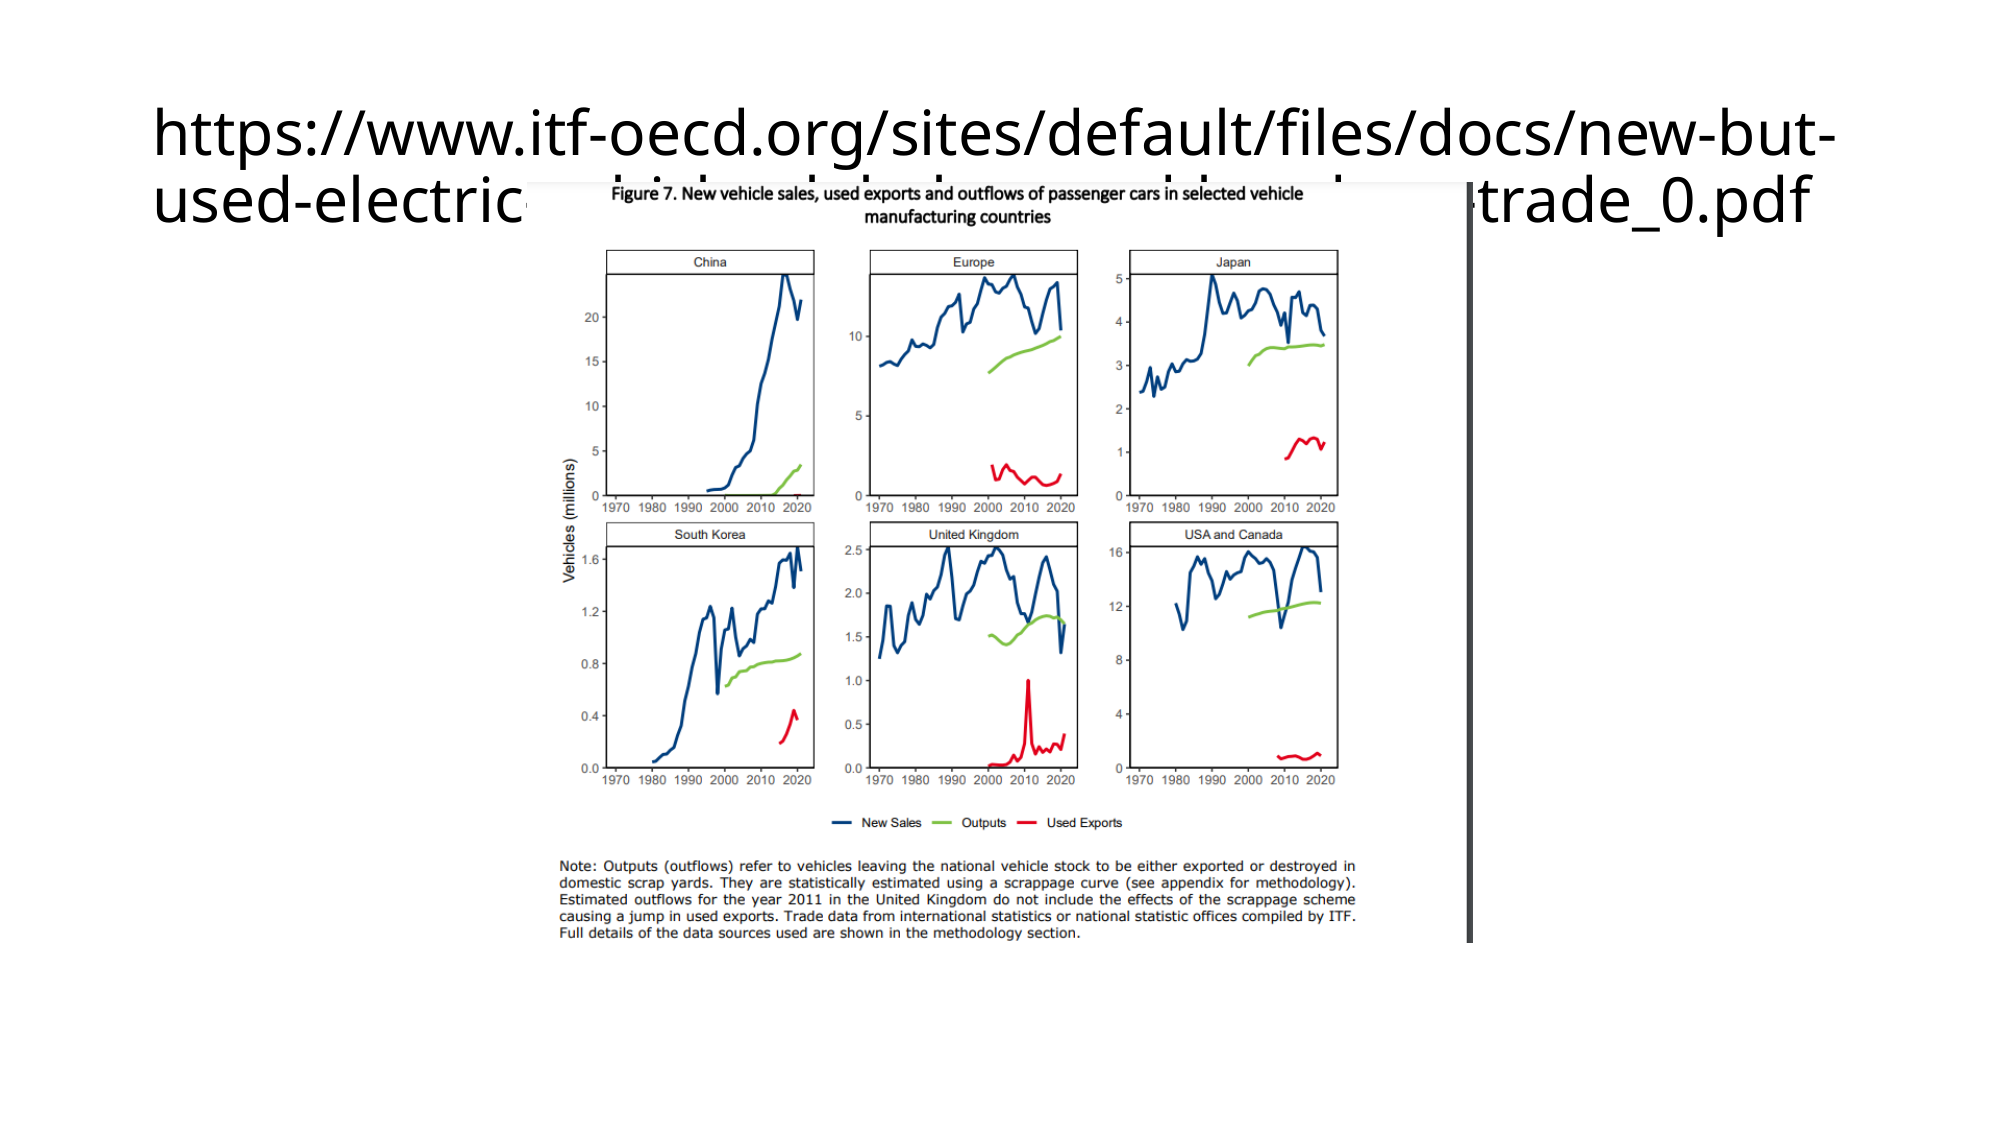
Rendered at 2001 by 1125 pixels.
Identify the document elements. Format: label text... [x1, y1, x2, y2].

title https://www.itf-oecd.org/sites/default/files/docs/new-but-used-electric-vehicle-global-second-hand-car-trade_0.pdf [137, 59, 1863, 278]
picture [526, 182, 1474, 943]
